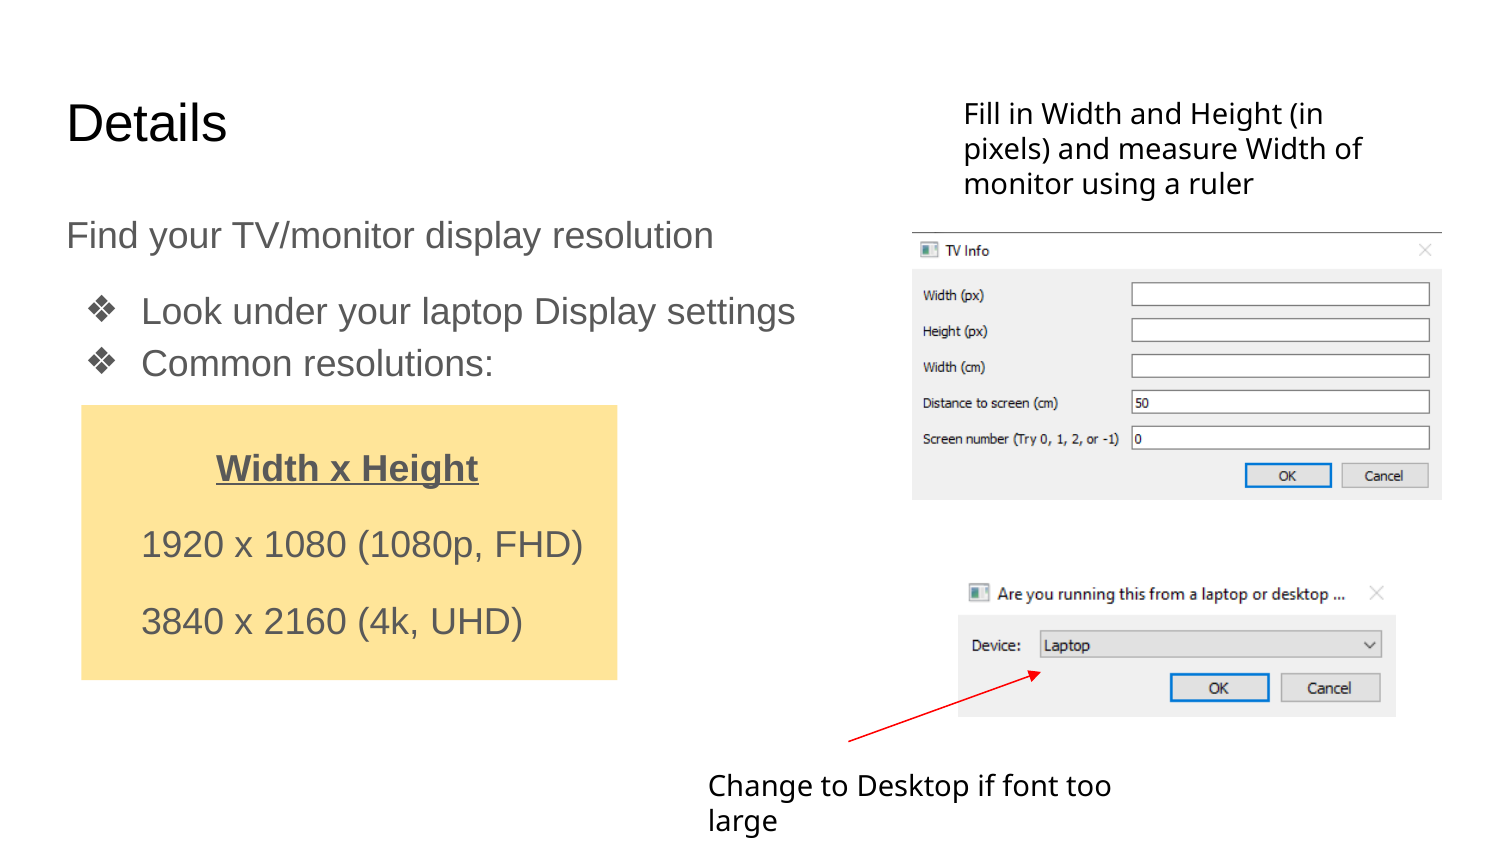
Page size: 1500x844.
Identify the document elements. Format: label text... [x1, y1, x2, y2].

text_box Change to Desktop if font too large [692, 752, 1151, 844]
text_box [848, 671, 1042, 742]
title Details [51, 72, 1449, 167]
picture [912, 232, 1442, 500]
text_box Fill in Width and Height (in pixels) and measure Width of monitor using a ruler [948, 80, 1406, 216]
list Find your TV/monitor display resolution Look under your laptop Display settings Common resolutions: Width x Height 1920 x 1080 (1080p, FHD) 3840 x 2160 (4k, UHD) [51, 189, 876, 750]
picture [957, 575, 1397, 717]
